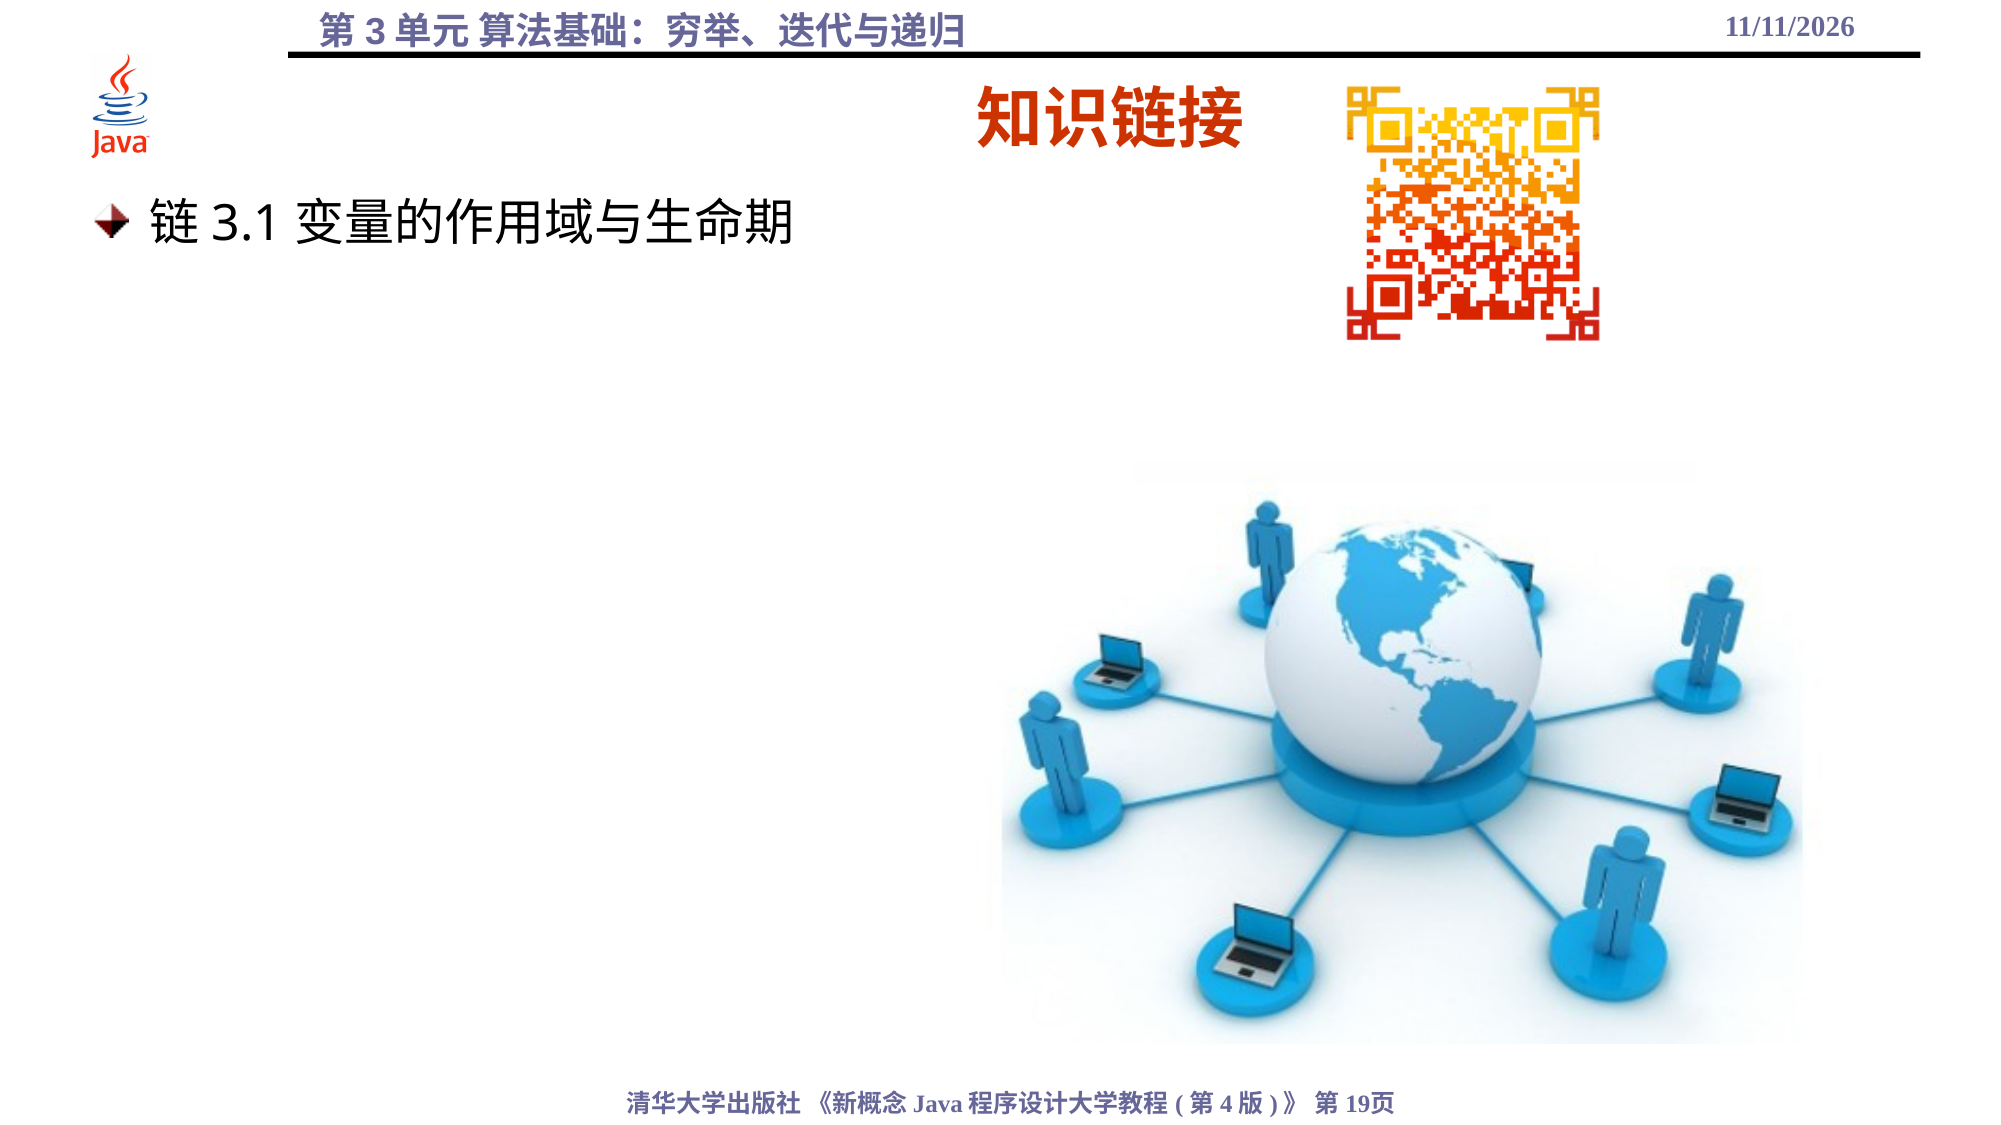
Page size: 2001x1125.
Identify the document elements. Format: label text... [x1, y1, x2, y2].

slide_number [1579, 0, 2000, 48]
list 链3.1变量的作用域与生命期 [78, 182, 1944, 983]
picture [1342, 83, 1603, 350]
picture [90, 53, 151, 159]
title 知识链接 [272, 63, 1949, 164]
picture [93, 202, 129, 238]
picture [976, 416, 1885, 1044]
